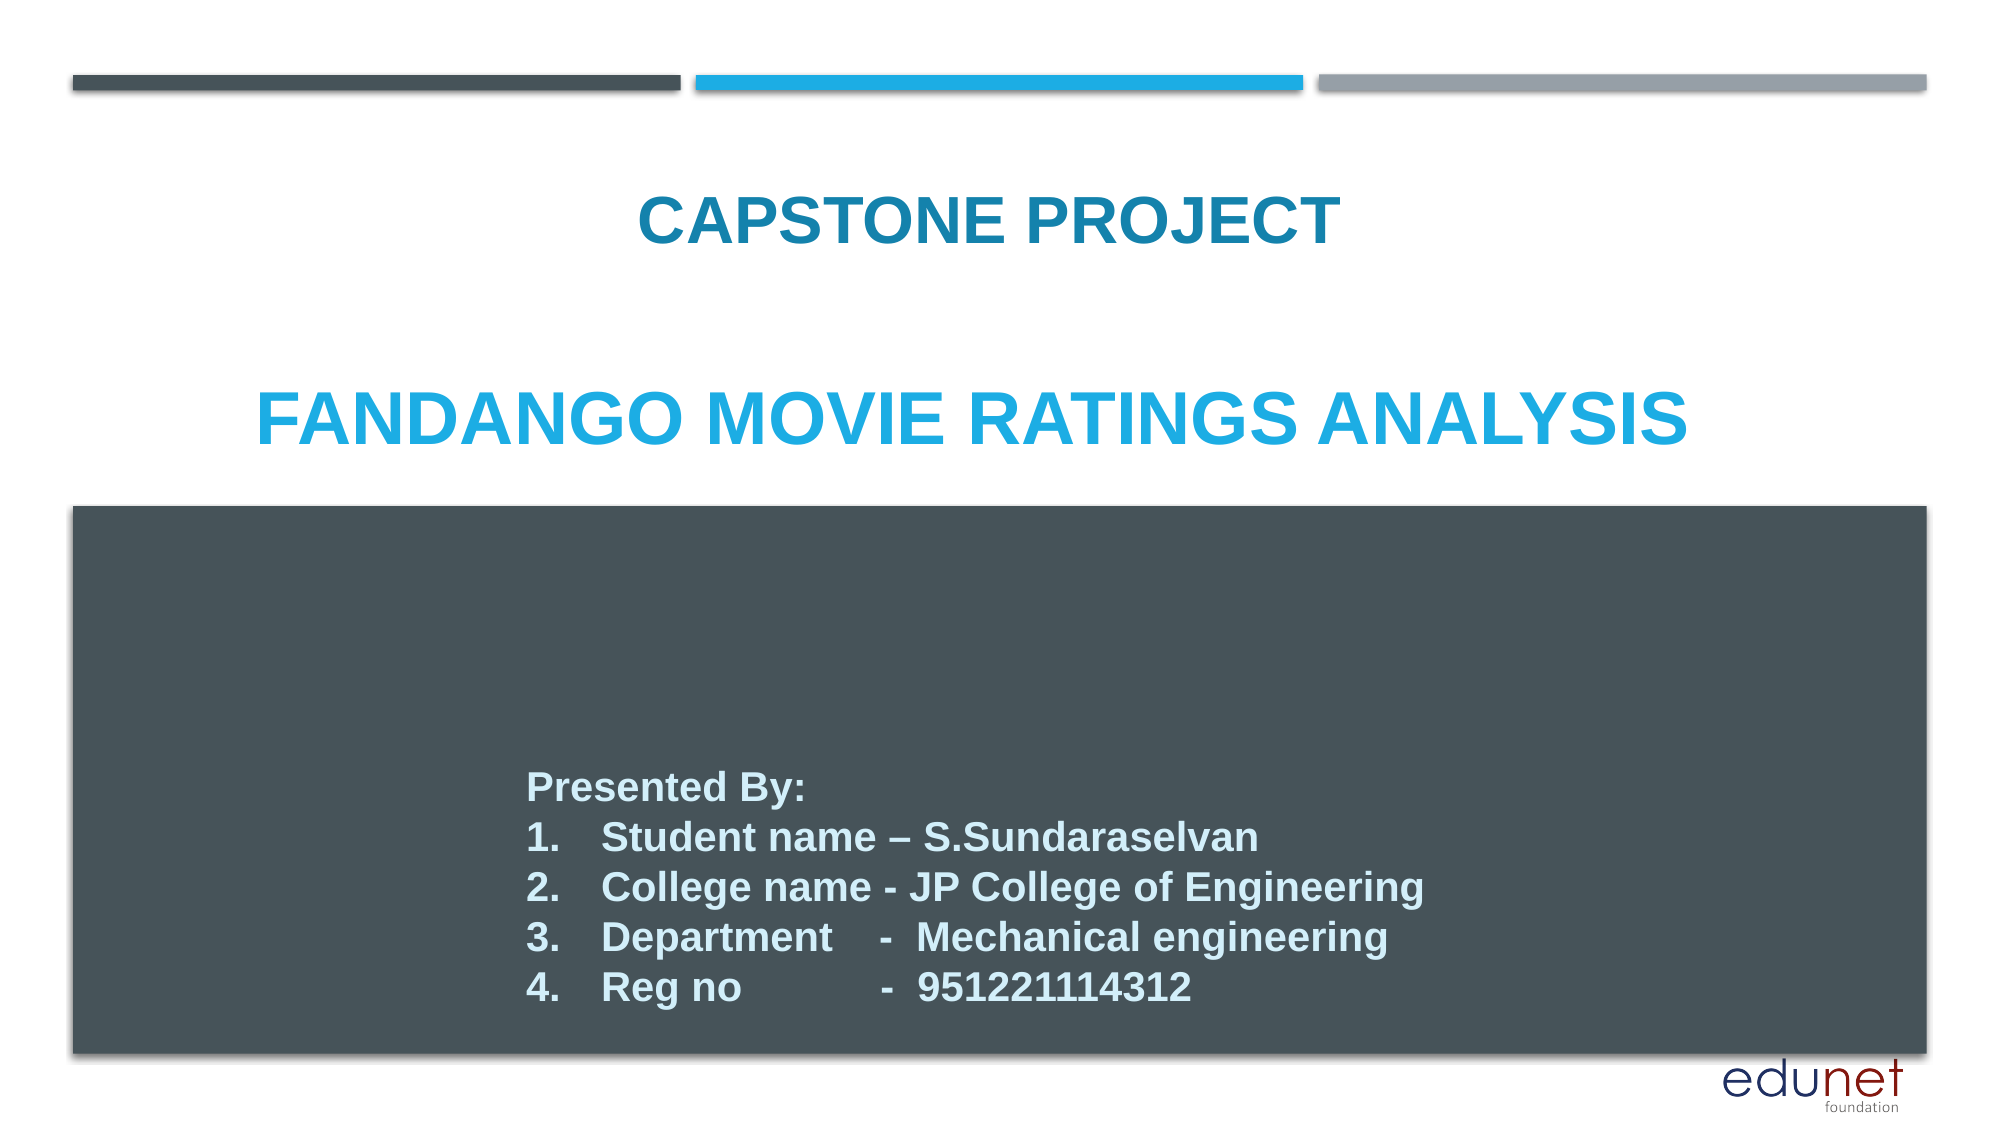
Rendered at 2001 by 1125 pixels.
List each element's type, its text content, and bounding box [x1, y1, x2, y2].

picture [1719, 1056, 1905, 1116]
title Fandango movie ratings analysis [222, 298, 1723, 460]
text_box Presented By: Student name – S.Sundaraselvan College name - JP College of Engineering Department - Mechanical engineering Reg no - 951221114312 [511, 752, 1821, 1018]
text_box CAPSTONE PROJECT [0, 169, 2000, 265]
